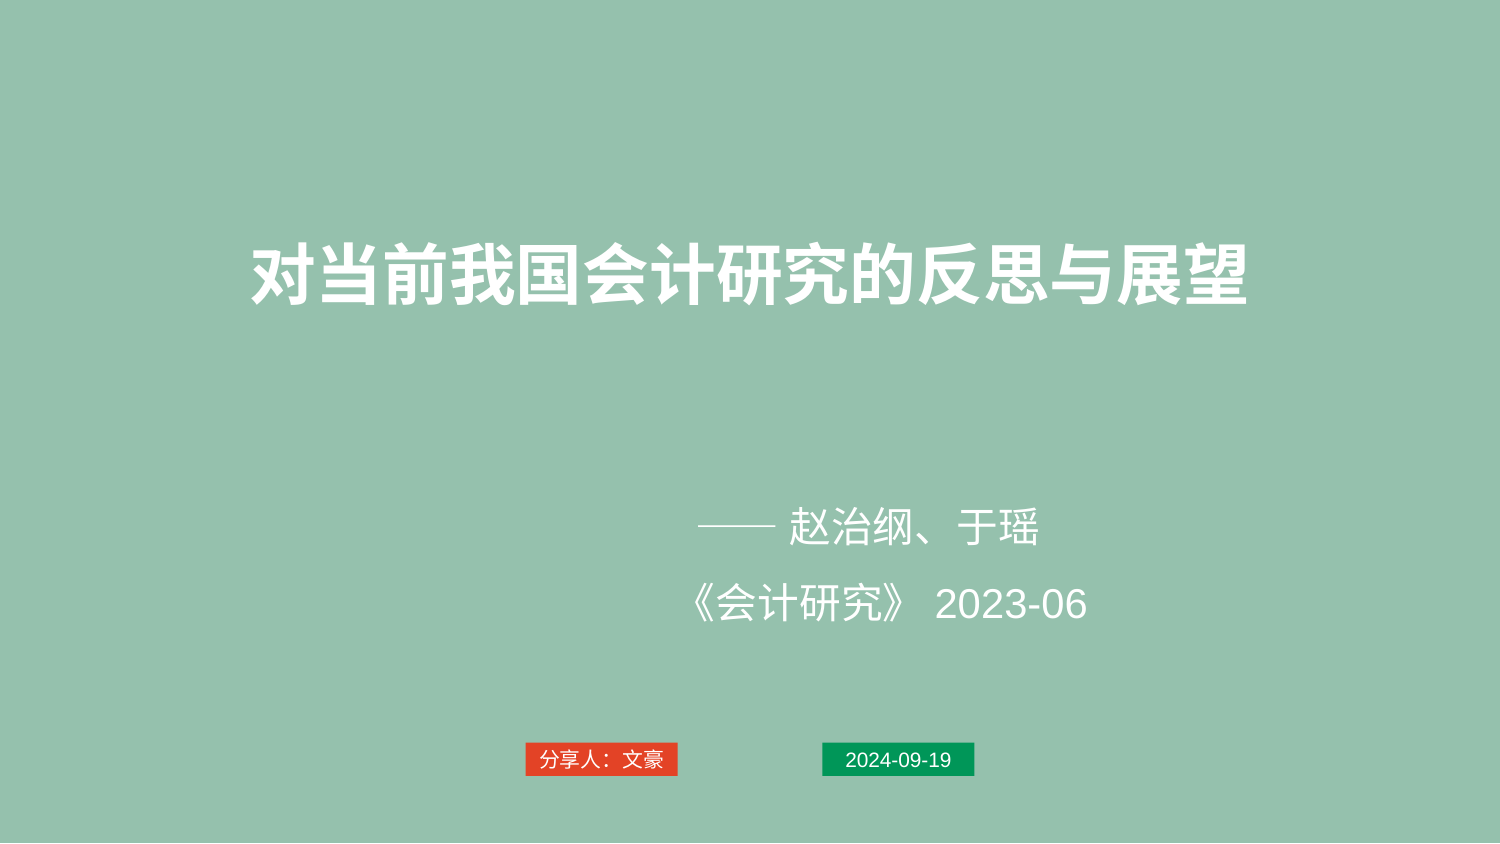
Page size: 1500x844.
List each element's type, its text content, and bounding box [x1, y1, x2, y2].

text_box 2024-09-19 [822, 742, 975, 776]
text_box 《会计研究》2023-06 [673, 577, 1088, 628]
text_box 对当前我国会计研究的反思与展望 [248, 232, 1251, 313]
text_box ——赵治纲、于瑶 [667, 501, 1069, 552]
text_box 分享人：文豪 [525, 742, 678, 776]
